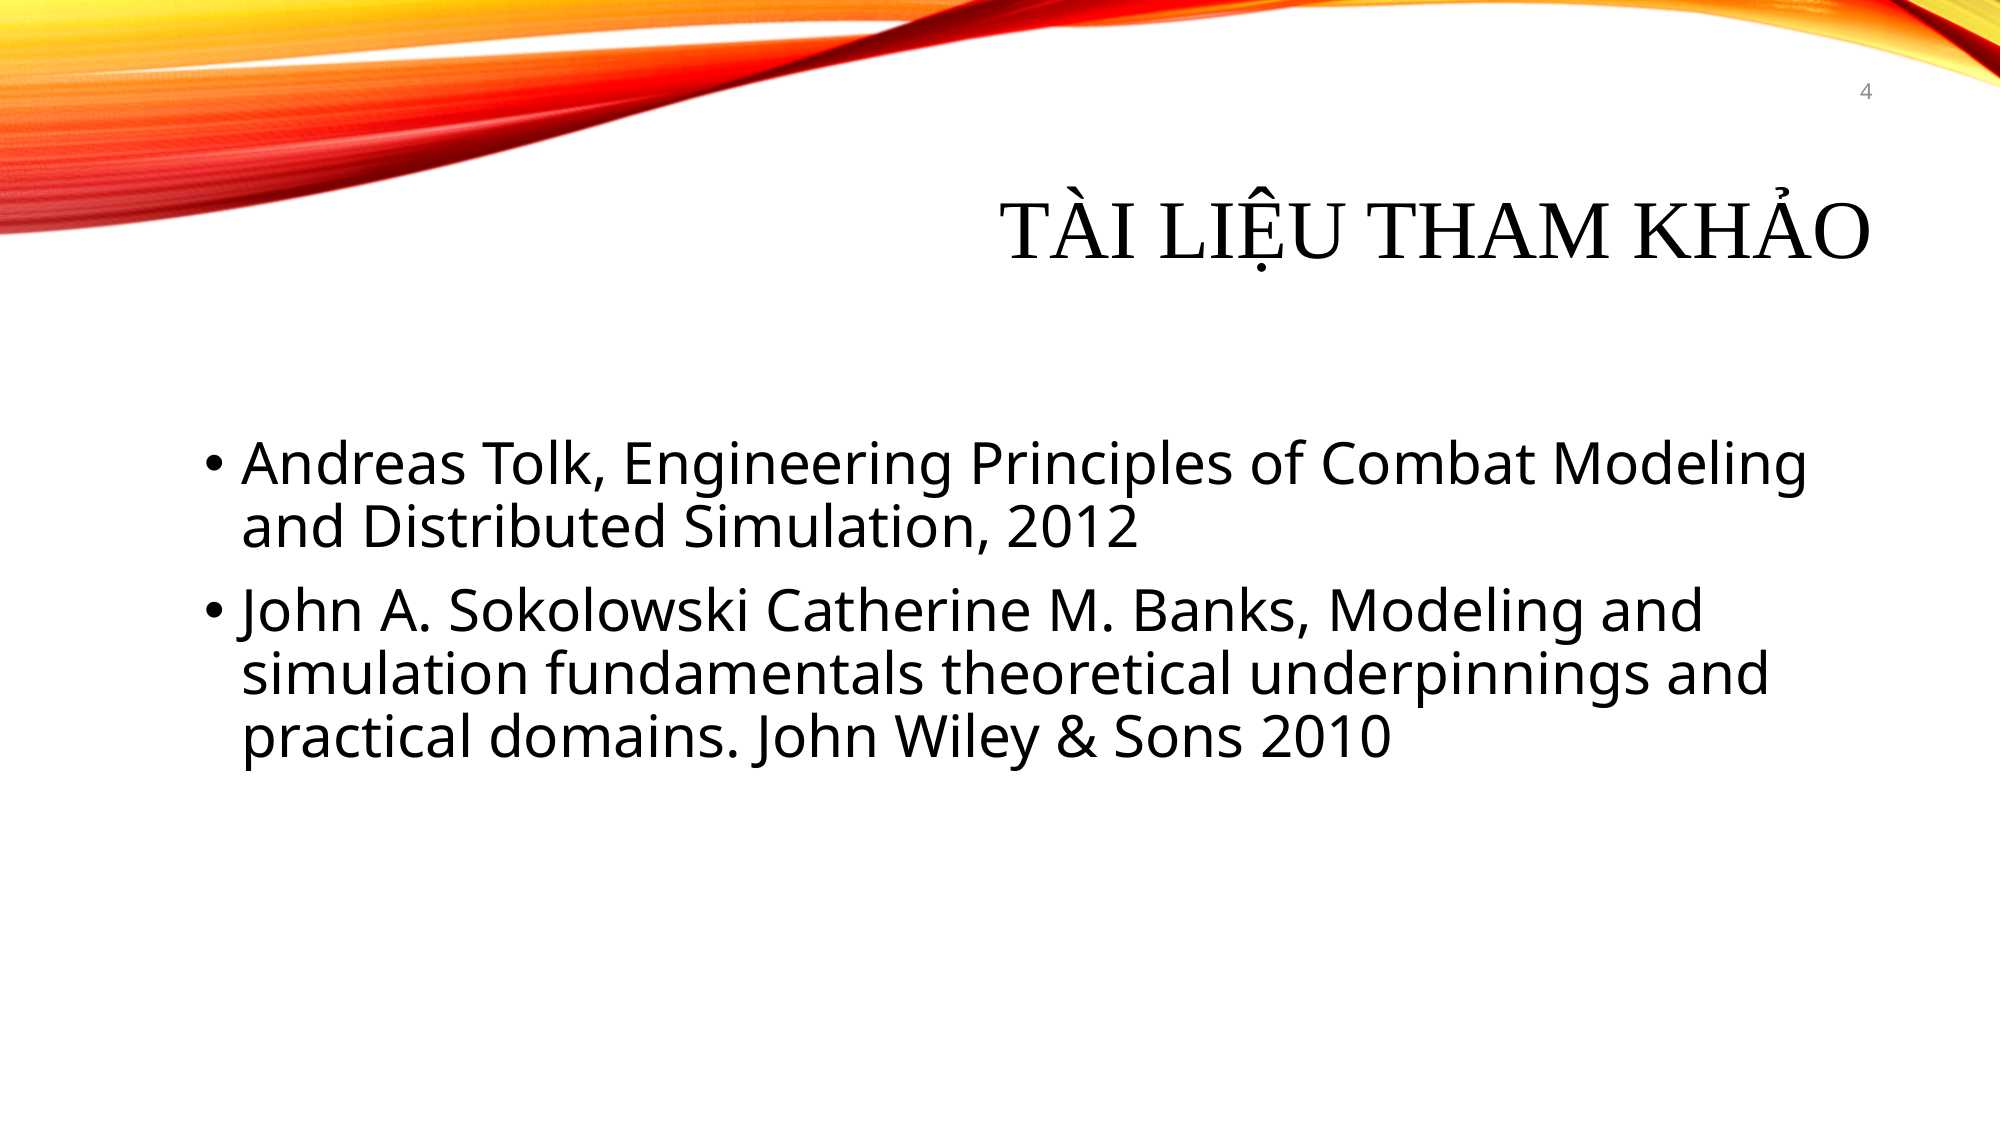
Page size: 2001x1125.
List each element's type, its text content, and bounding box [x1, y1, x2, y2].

list Andreas Tolk, Engineering Principles of Combat Modeling and Distributed Simulation, 2012 John A. Sokolowski Catherine M. Banks, Modeling and simulation fundamentals theoretical underpinnings and practical domains. John Wiley & Sons 2010 [189, 427, 1879, 988]
title TÀI LIỆU THAM KHẢO [474, 125, 1888, 338]
slide_number 4 [1437, 62, 1888, 123]
picture [0, 0, 2000, 237]
